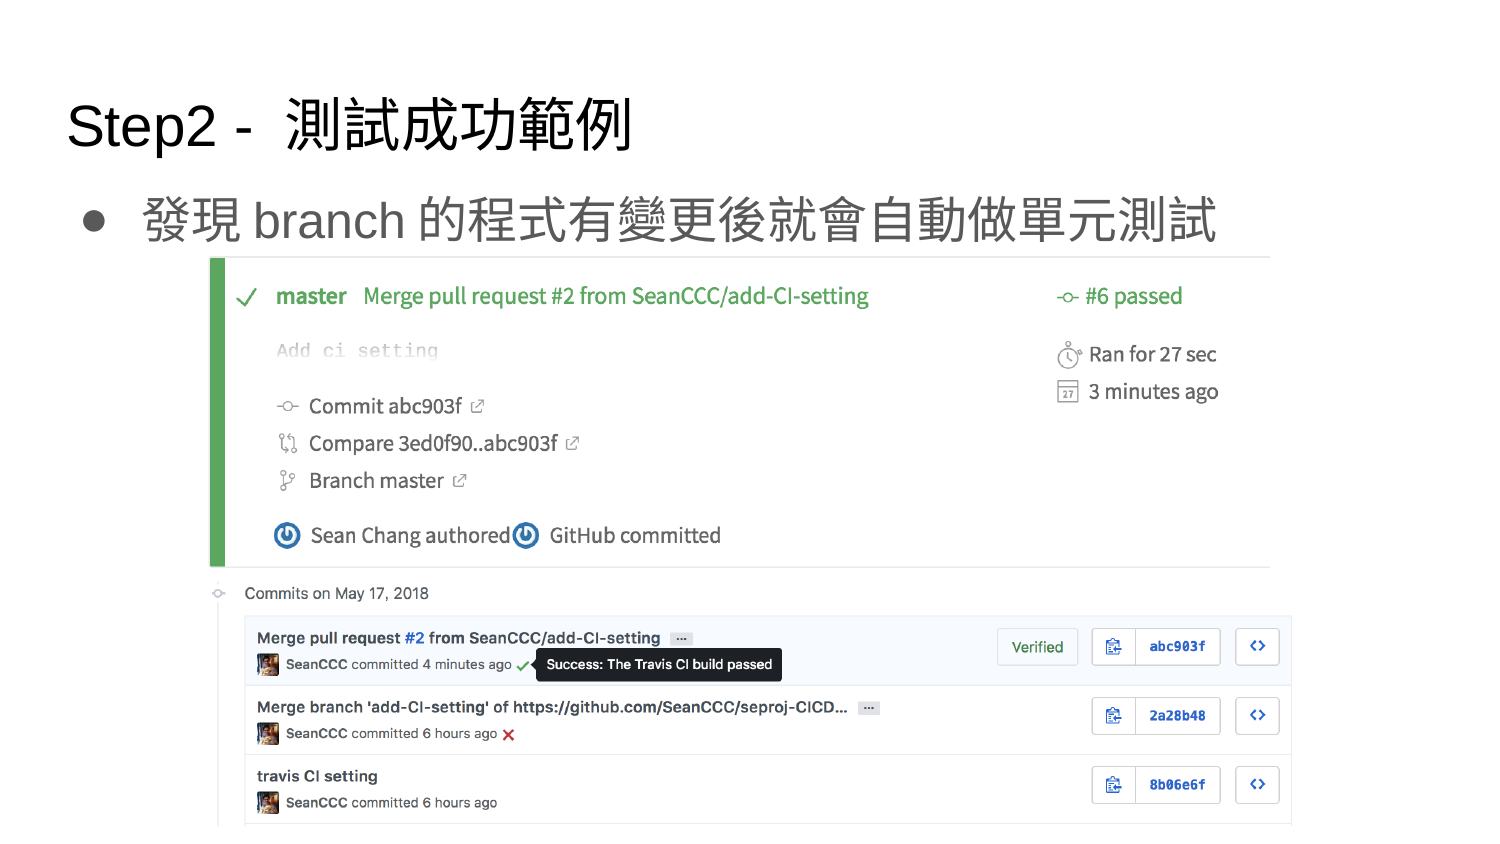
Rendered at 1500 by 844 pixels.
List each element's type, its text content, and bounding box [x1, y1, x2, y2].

list 發現branch的程式有變更後就會自動做單元測試 [51, 164, 1449, 725]
picture [177, 235, 1305, 826]
title Step2 - 測試成功範例 [51, 72, 1449, 164]
